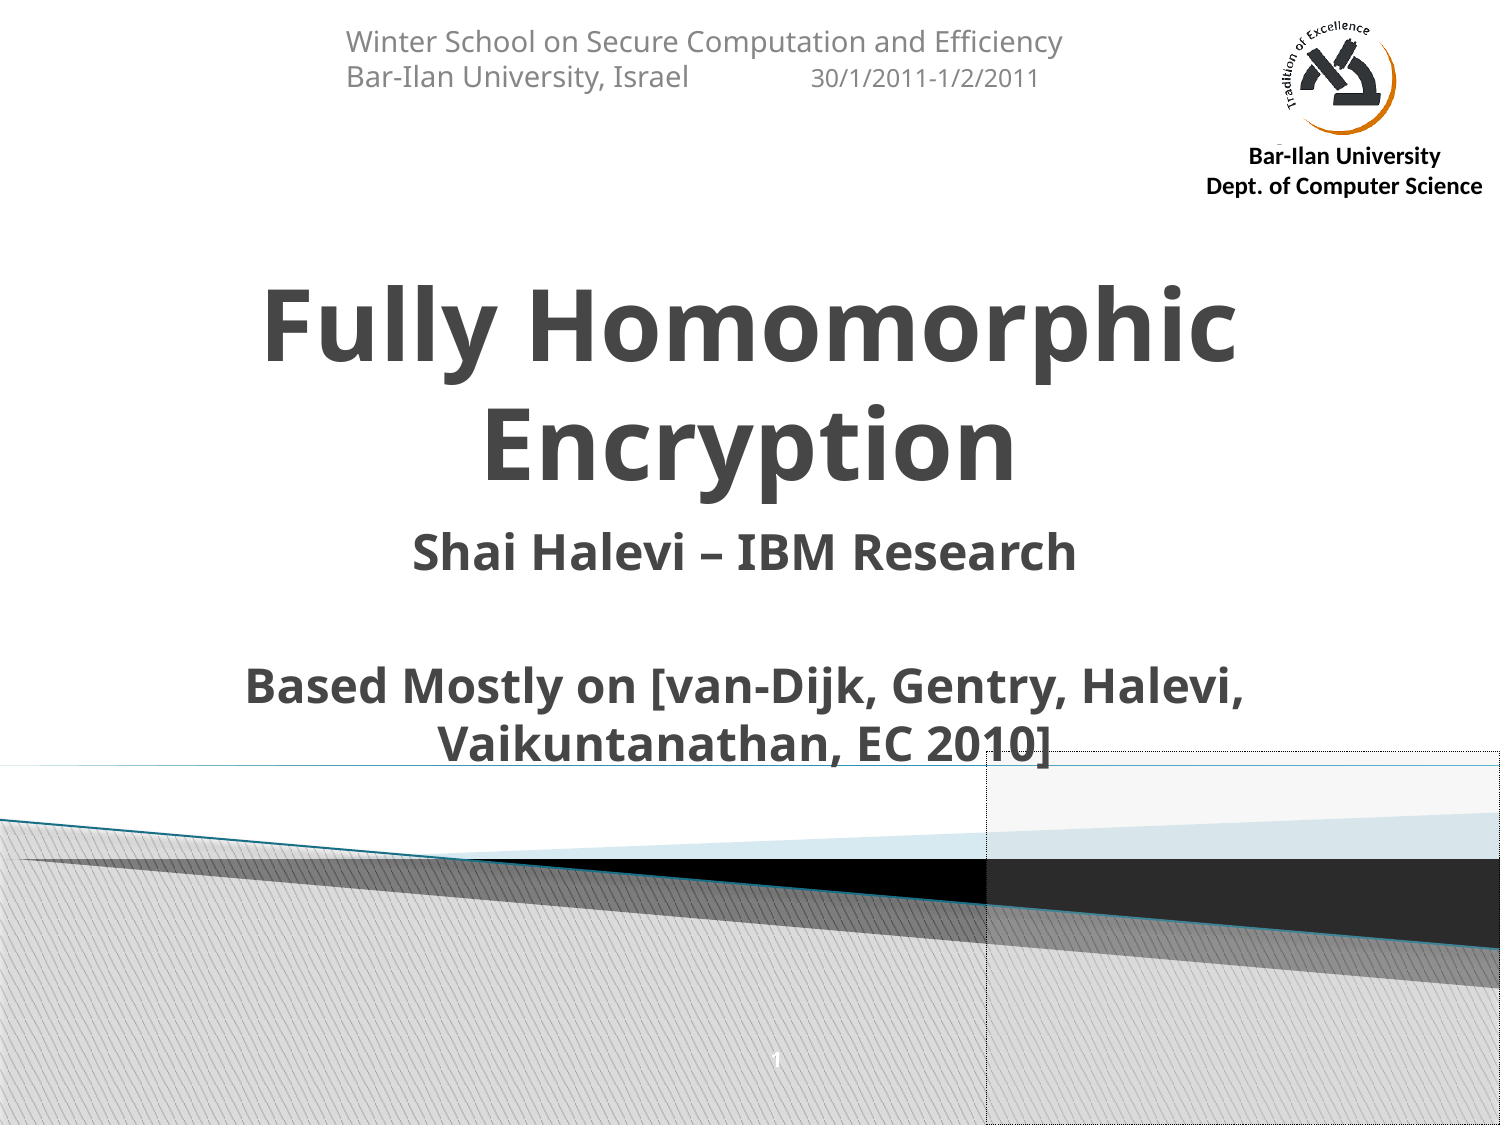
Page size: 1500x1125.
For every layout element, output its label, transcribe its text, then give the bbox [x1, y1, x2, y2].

table_cell deg=7 [0, 823, 378, 1125]
title Fully Homomorphic Encryption [112, 208, 1388, 509]
subtitle Shai Halevi – IBM Research Based Mostly on [van-Dijk, Gentry, Halevi, Vaikuntanathan, EC 2010] [112, 513, 1388, 781]
picture [1202, 14, 1474, 145]
text_box Winter School on Secure Computation and Efficiency Bar-Ilan University, Israel 30/1/2011-1/2/2011 [331, 15, 1079, 101]
slide_number 1 [737, 1022, 798, 1083]
picture [5, 859, 986, 944]
